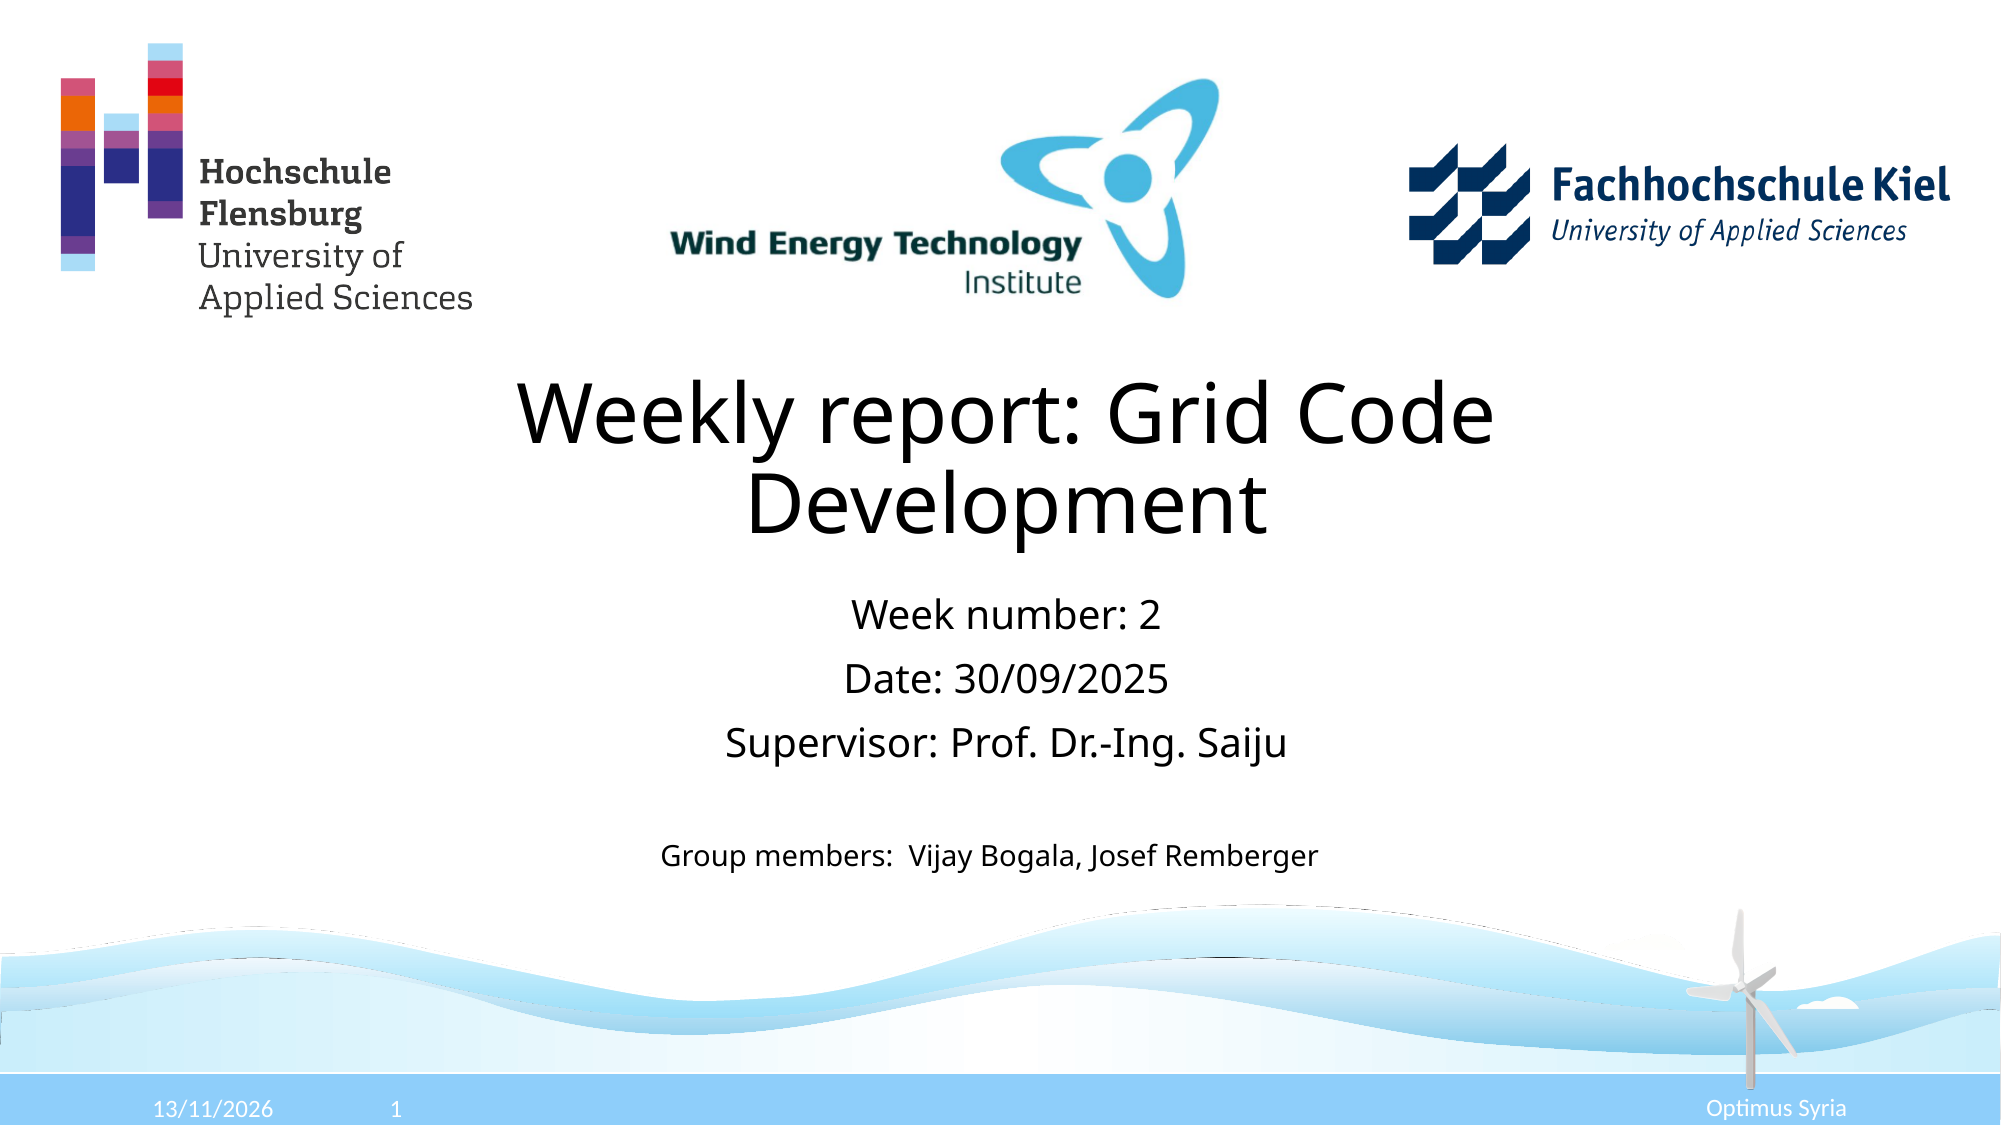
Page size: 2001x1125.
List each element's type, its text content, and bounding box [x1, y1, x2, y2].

picture [627, 39, 1232, 320]
picture [1587, 890, 1876, 1107]
text_box Weekly report: Grid Code Development [256, 386, 1757, 537]
picture [1385, 118, 1974, 289]
text_box Week number: 2 Date: 30/09/2025 Supervisor: Prof. Dr.-Ing. Saiju [256, 587, 1757, 775]
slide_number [137, 1077, 319, 1125]
slide_number 1 [319, 1077, 473, 1125]
text_box Group members: Vijay Bogala, Josef Remberger [569, 825, 1411, 881]
footer Optimus Syria [1390, 1076, 1863, 1125]
picture [60, 43, 474, 318]
